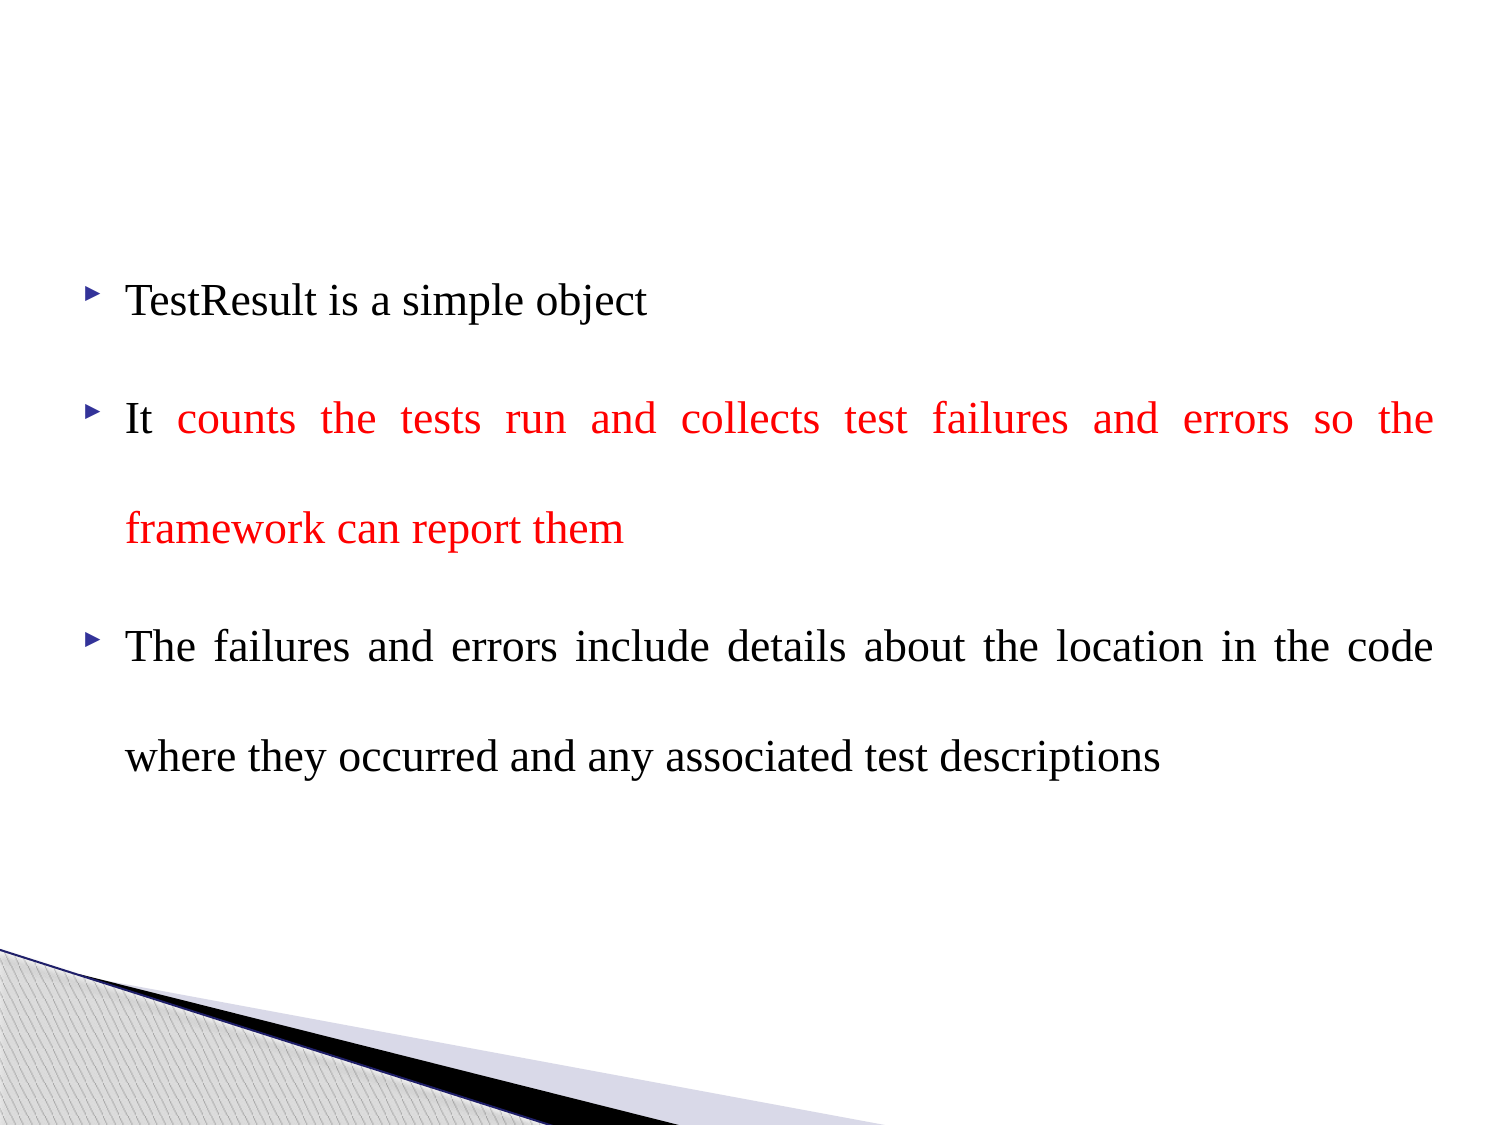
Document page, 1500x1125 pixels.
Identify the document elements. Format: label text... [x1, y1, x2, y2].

list TestResult is a simple object It counts the tests run and collects test failures and errors so the framework can report them The failures and errors include details about the location in the code where they occurred and any associated test descriptions [50, 207, 1450, 950]
